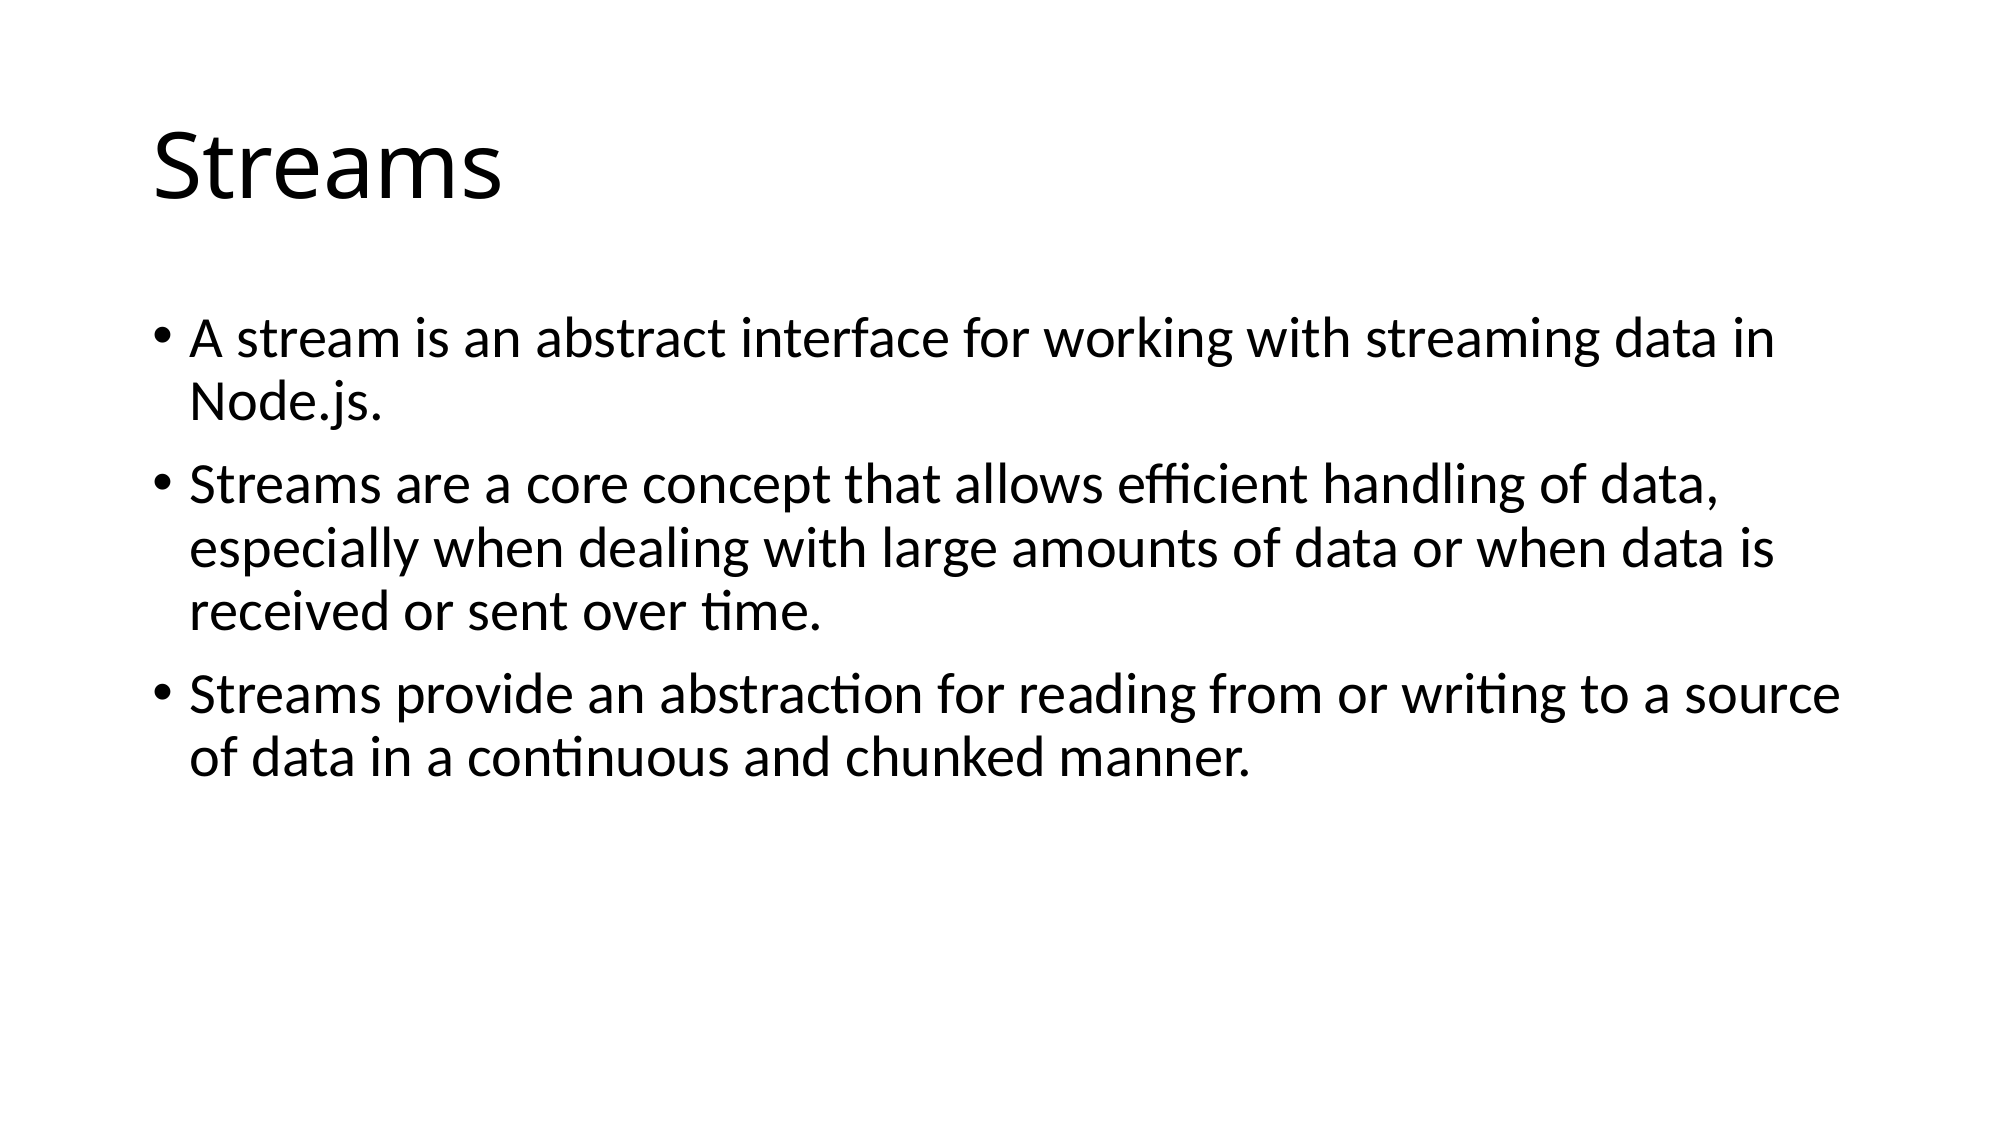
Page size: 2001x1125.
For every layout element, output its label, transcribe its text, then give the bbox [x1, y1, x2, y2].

list A stream is an abstract interface for working with streaming data in Node.js. Streams are a core concept that allows efficient handling of data, especially when dealing with large amounts of data or when data is received or sent over time. Streams provide an abstraction for reading from or writing to a source of data in a continuous and chunked manner. [137, 299, 1863, 1014]
title Streams [137, 59, 1863, 278]
